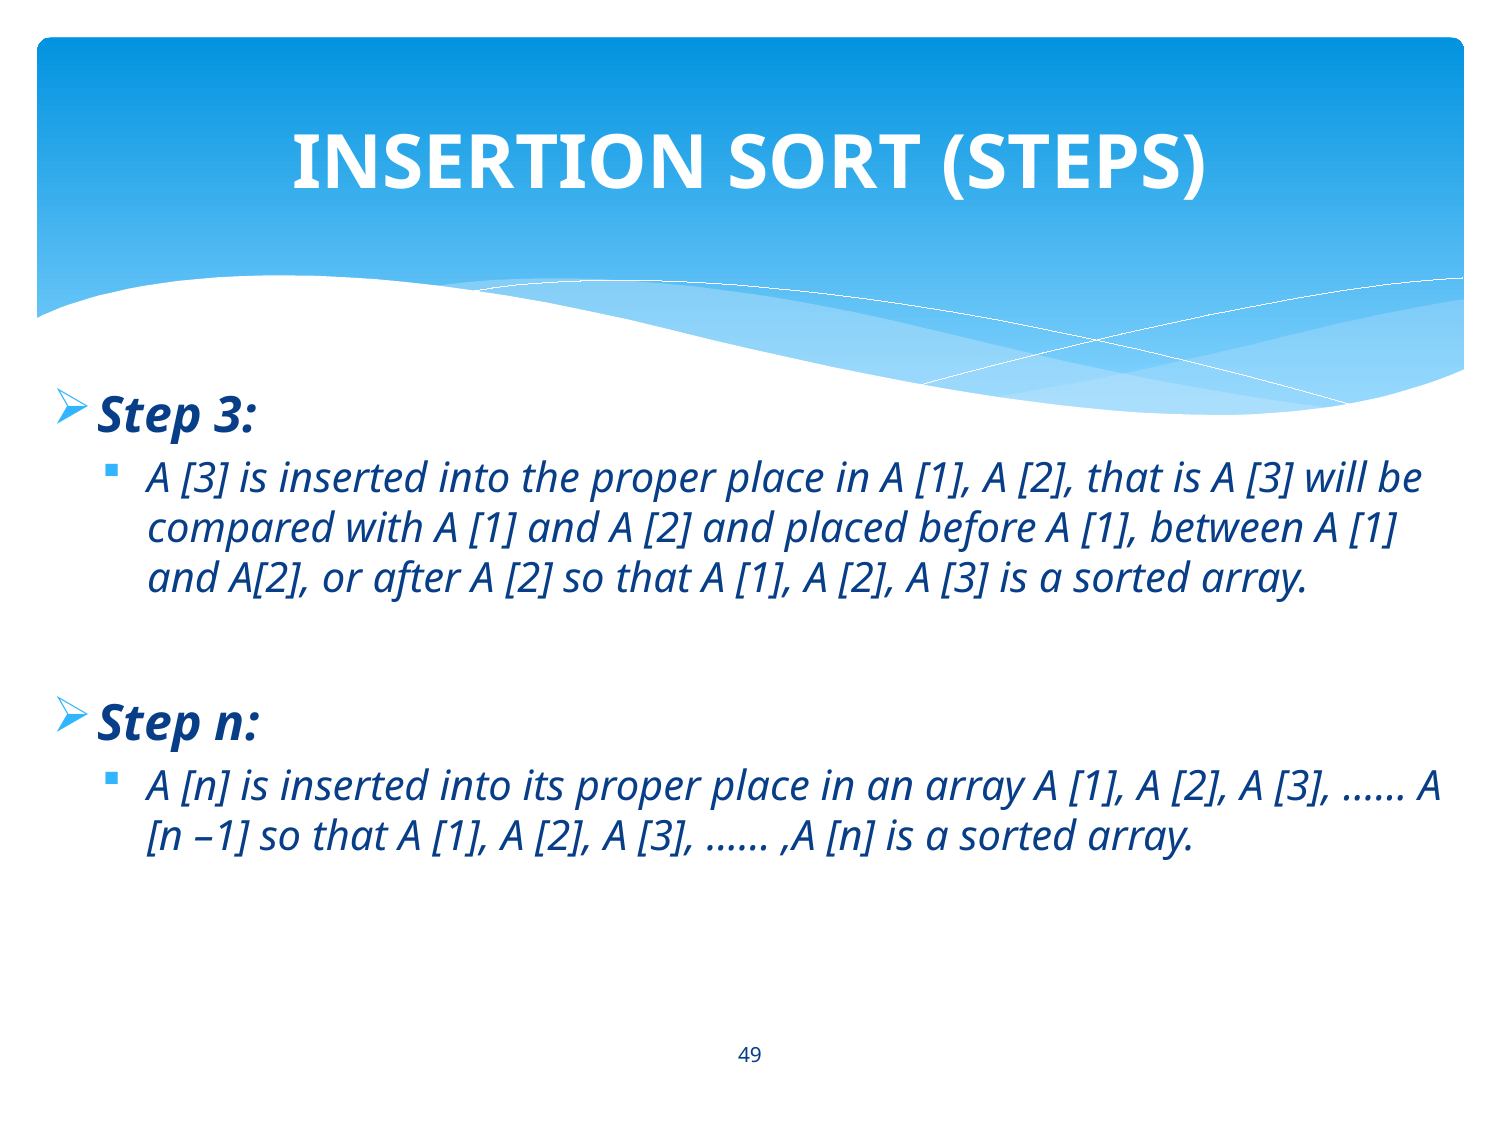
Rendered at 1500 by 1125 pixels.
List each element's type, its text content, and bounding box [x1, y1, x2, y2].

list Step 3: A [3] is inserted into the proper place in A [1], A [2], that is A [3] will be compared with A [1] and A [2] and placed before A [1], between A [1] and A[2], or after A [2] so that A [1], A [2], A [3] is a sorted array. Step n: A [n] is inserted into its proper place in an array A [1], A [2], A [3], ...... A [n –1] so that A [1], A [2], A [3], ...... ,A [n] is a sorted array. [37, 375, 1463, 1113]
title INSERTION SORT (STEPS) [75, 55, 1425, 261]
